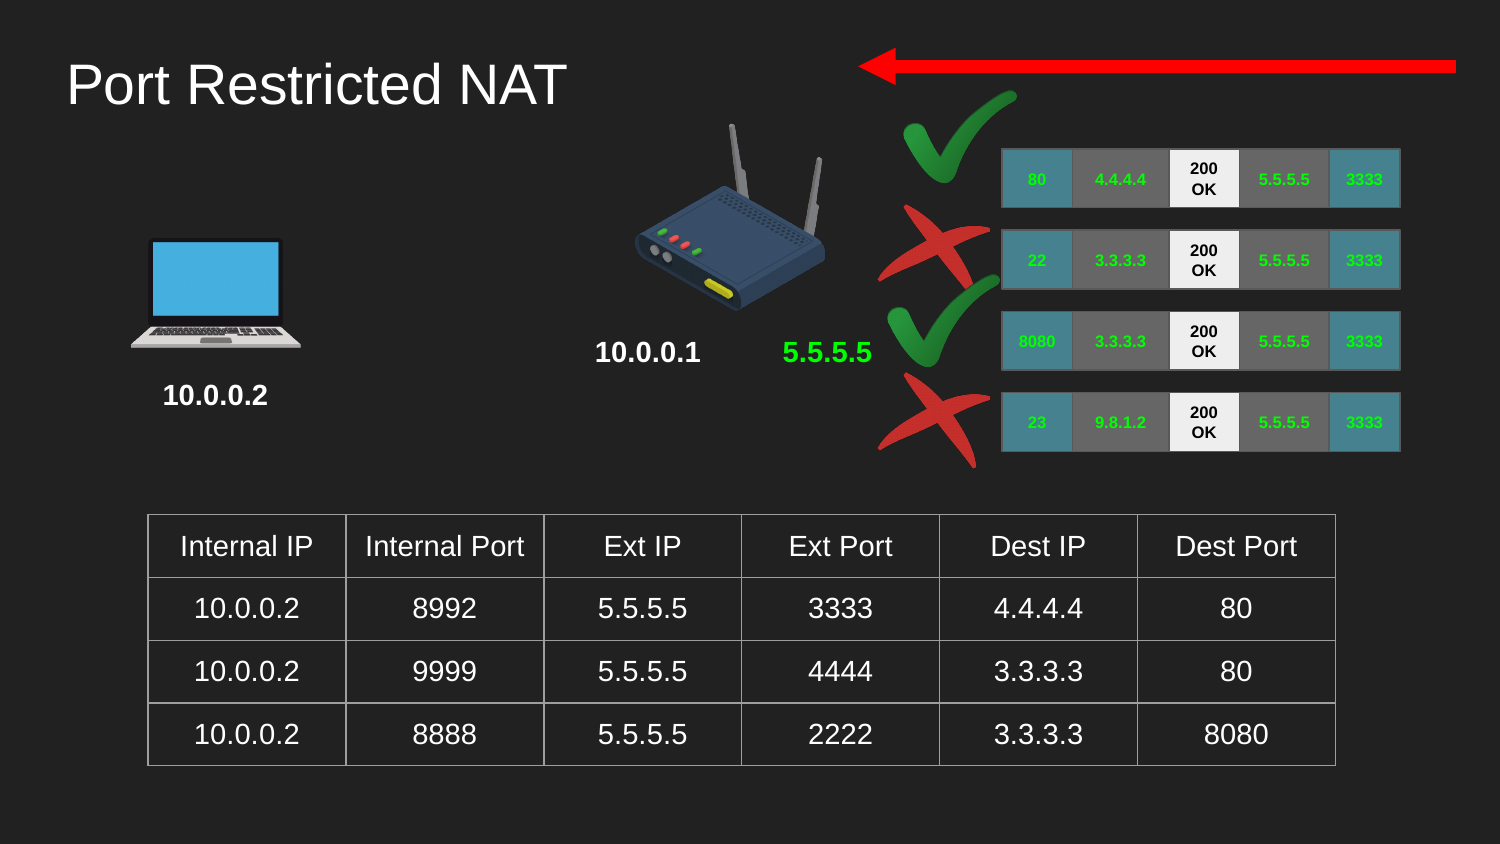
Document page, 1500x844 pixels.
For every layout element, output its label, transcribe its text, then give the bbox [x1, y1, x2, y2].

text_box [1001, 229, 1401, 290]
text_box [531, 120, 896, 379]
table_cell 10.0.0.2 [149, 704, 345, 765]
table_cell 3.3.3.3 [940, 641, 1137, 702]
table_cell 3333 [742, 578, 939, 640]
table_cell 3.3.3.3 [940, 704, 1137, 765]
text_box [1007, 311, 1401, 371]
table_header Ext Port [742, 515, 939, 577]
title Port Restricted NAT [51, 38, 695, 132]
table_cell 80 [1138, 578, 1335, 640]
table_cell 2222 [742, 704, 939, 765]
table_cell 5.5.5.5 [545, 704, 741, 765]
table_header Internal IP [149, 515, 345, 577]
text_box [1001, 148, 1401, 208]
table_header Ext IP [545, 515, 741, 577]
table_cell 5.5.5.5 [545, 578, 741, 640]
table_cell 5.5.5.5 [545, 641, 741, 702]
table_cell 4.4.4.4 [940, 578, 1137, 640]
table_cell 80 [1138, 641, 1335, 702]
table_cell 8992 [347, 578, 543, 640]
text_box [99, 194, 332, 423]
picture [877, 78, 1019, 481]
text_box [1001, 392, 1401, 452]
table_header Dest Port [1138, 515, 1335, 577]
table_cell 9999 [347, 641, 543, 702]
table_header Internal Port [347, 515, 543, 577]
table_cell 8888 [347, 704, 543, 765]
table_cell 10.0.0.2 [149, 578, 345, 640]
table_cell 4444 [742, 641, 939, 702]
table_cell 8080 [1138, 704, 1335, 765]
table_header Dest IP [940, 515, 1137, 577]
table_cell 10.0.0.2 [149, 641, 345, 702]
